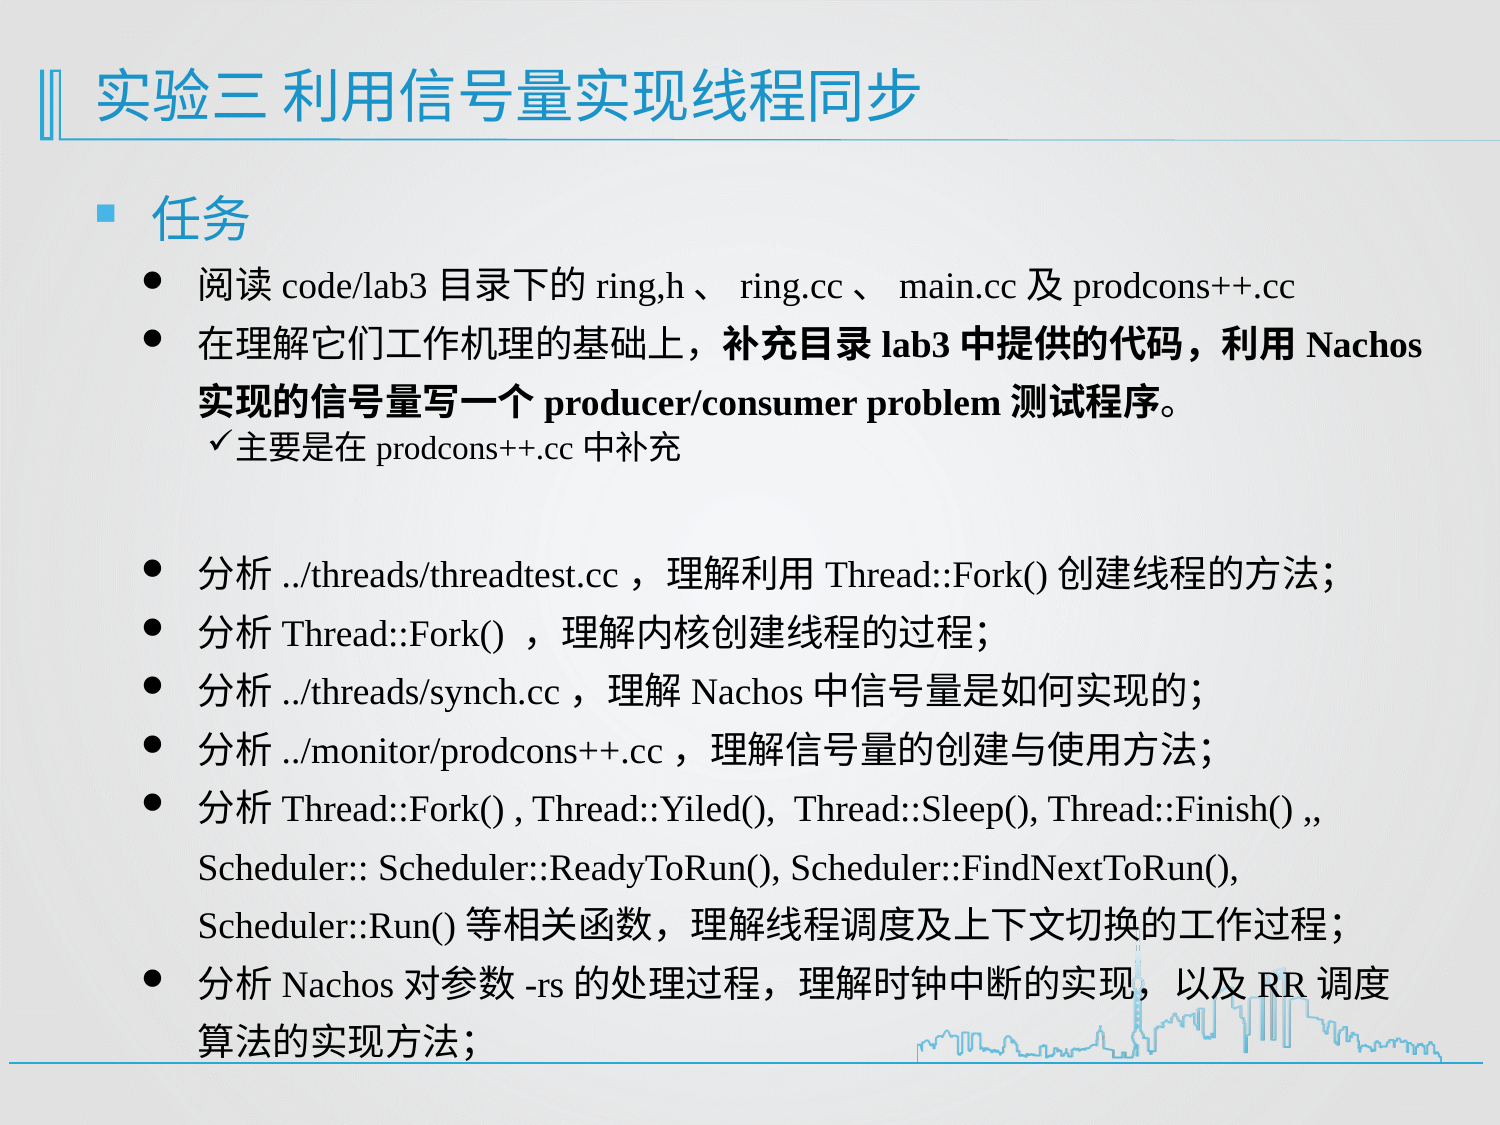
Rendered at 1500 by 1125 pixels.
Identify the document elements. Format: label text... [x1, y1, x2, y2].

picture [0, 0, 1500, 1125]
list 任务 阅读code/lab3目录下的ring,h、ring.cc、main.cc及prodcons++.cc 在理解它们工作机理的基础上，补充目录lab3中提供的代码，利用Nachos实现的信号量写一个producer/consumer problem测试程序。 主要是在prodcons++.cc中补充 分析../threads/threadtest.cc，理解利用Thread::Fork()创建线程的方法； 分析Thread::Fork() ，理解内核创建线程的过程； 分析../threads/synch.cc，理解Nachos中信号量是如何实现的； 分析../monitor/prodcons++.cc，理解信号量的创建与使用方法； 分析Thread::Fork() , Thread::Yiled(), Thread::Sleep(), Thread::Finish() ,, Scheduler:: Scheduler::ReadyToRun(), Scheduler::FindNextToRun(), Scheduler::Run()等相关函数，理解线程调度及上下文切换的工作过程； 分析Nachos对参数-rs的处理过程，理解时钟中断的实现，以及RR调度算法的实现方法； [79, 186, 1443, 1061]
title 实验三 利用信号量实现线程同步 [79, 41, 1405, 138]
